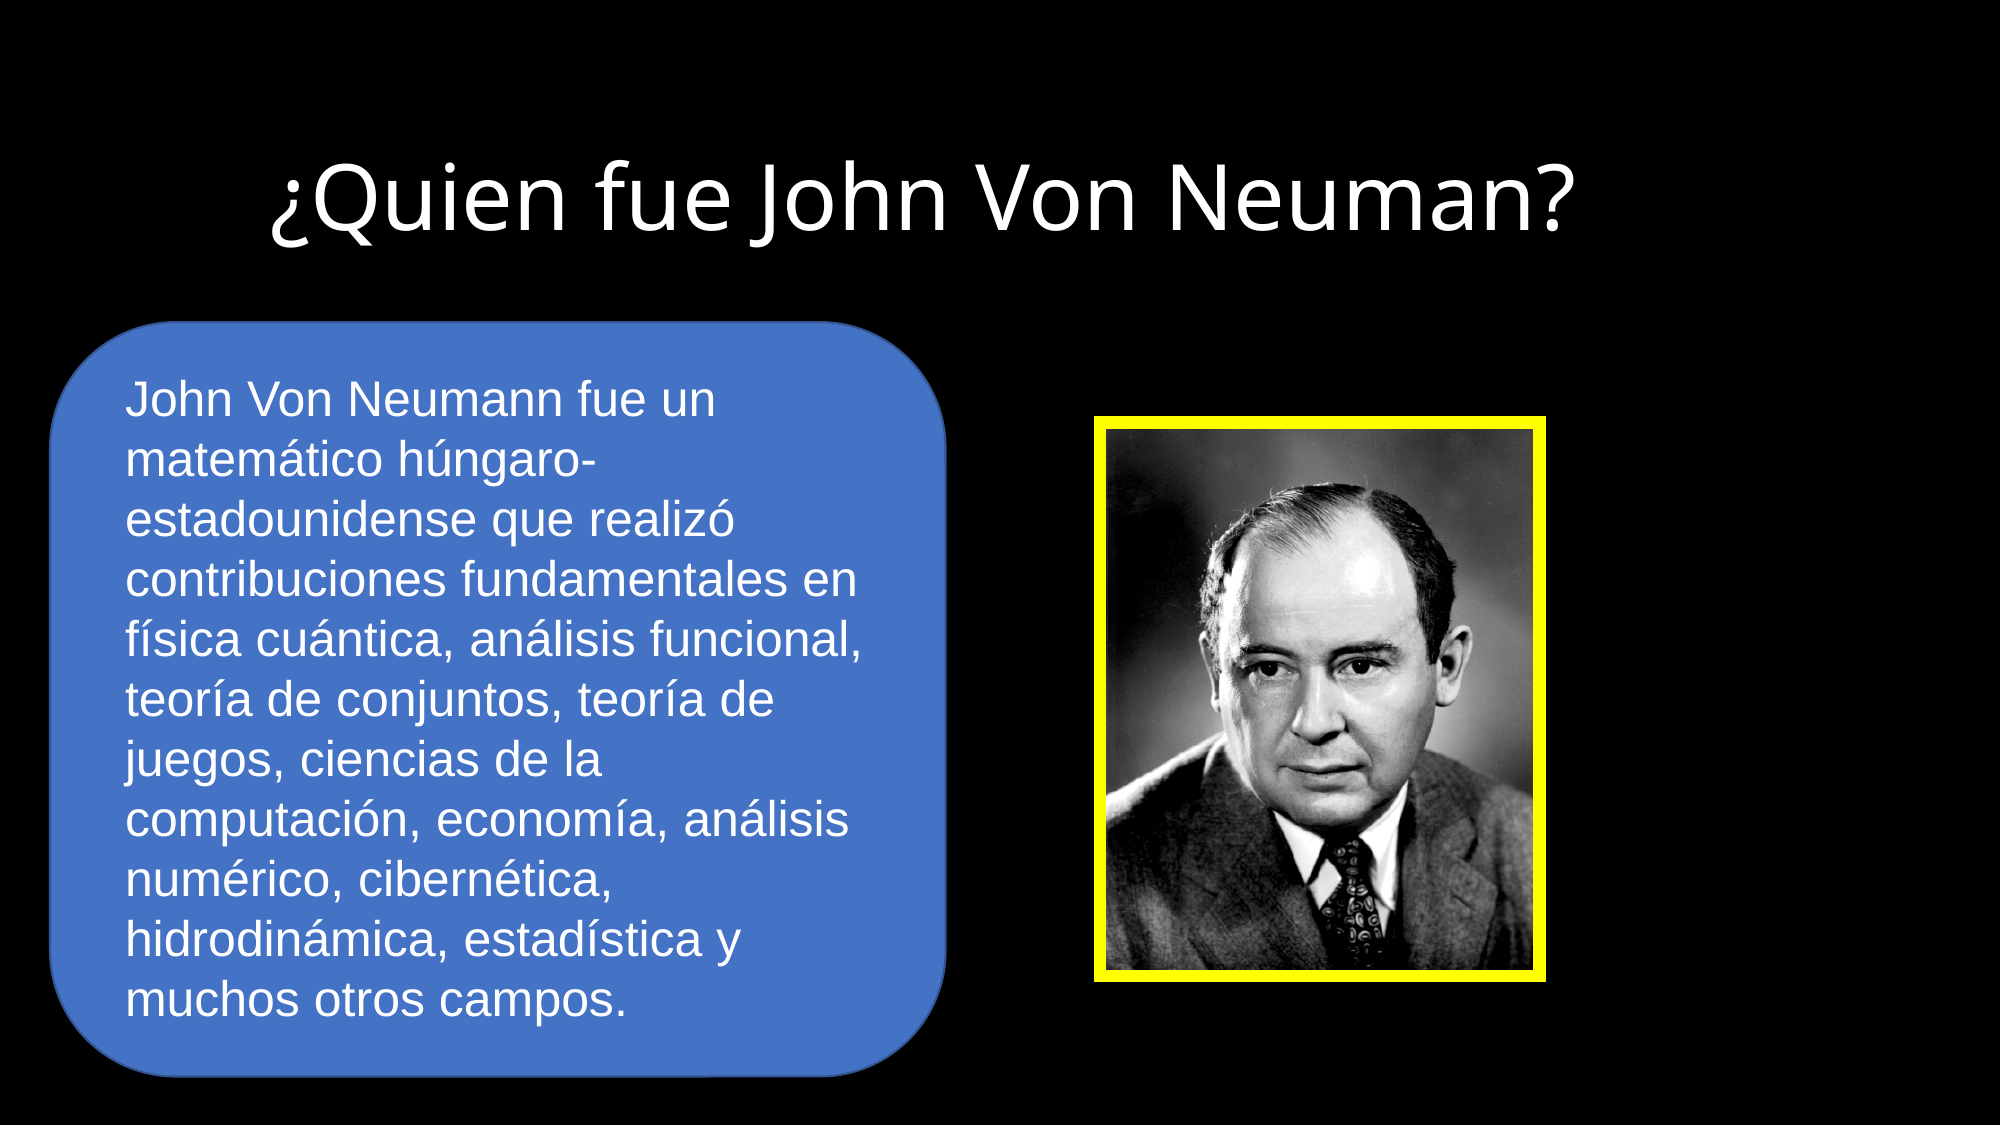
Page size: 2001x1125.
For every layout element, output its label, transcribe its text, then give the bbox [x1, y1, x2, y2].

text_box John Von Neumann fue un matemático húngaro-estadounidense que realizó contribuciones fundamentales en física cuántica, análisis funcional, teoría de conjuntos, teoría de juegos, ciencias de la computación, economía, análisis numérico, cibernética, hidrodinámica, estadística y muchos otros campos. [110, 358, 898, 1034]
title ¿Quien fue John Von Neuman? [255, 92, 1981, 310]
text_box [48, 321, 947, 1078]
picture [1099, 422, 1540, 977]
